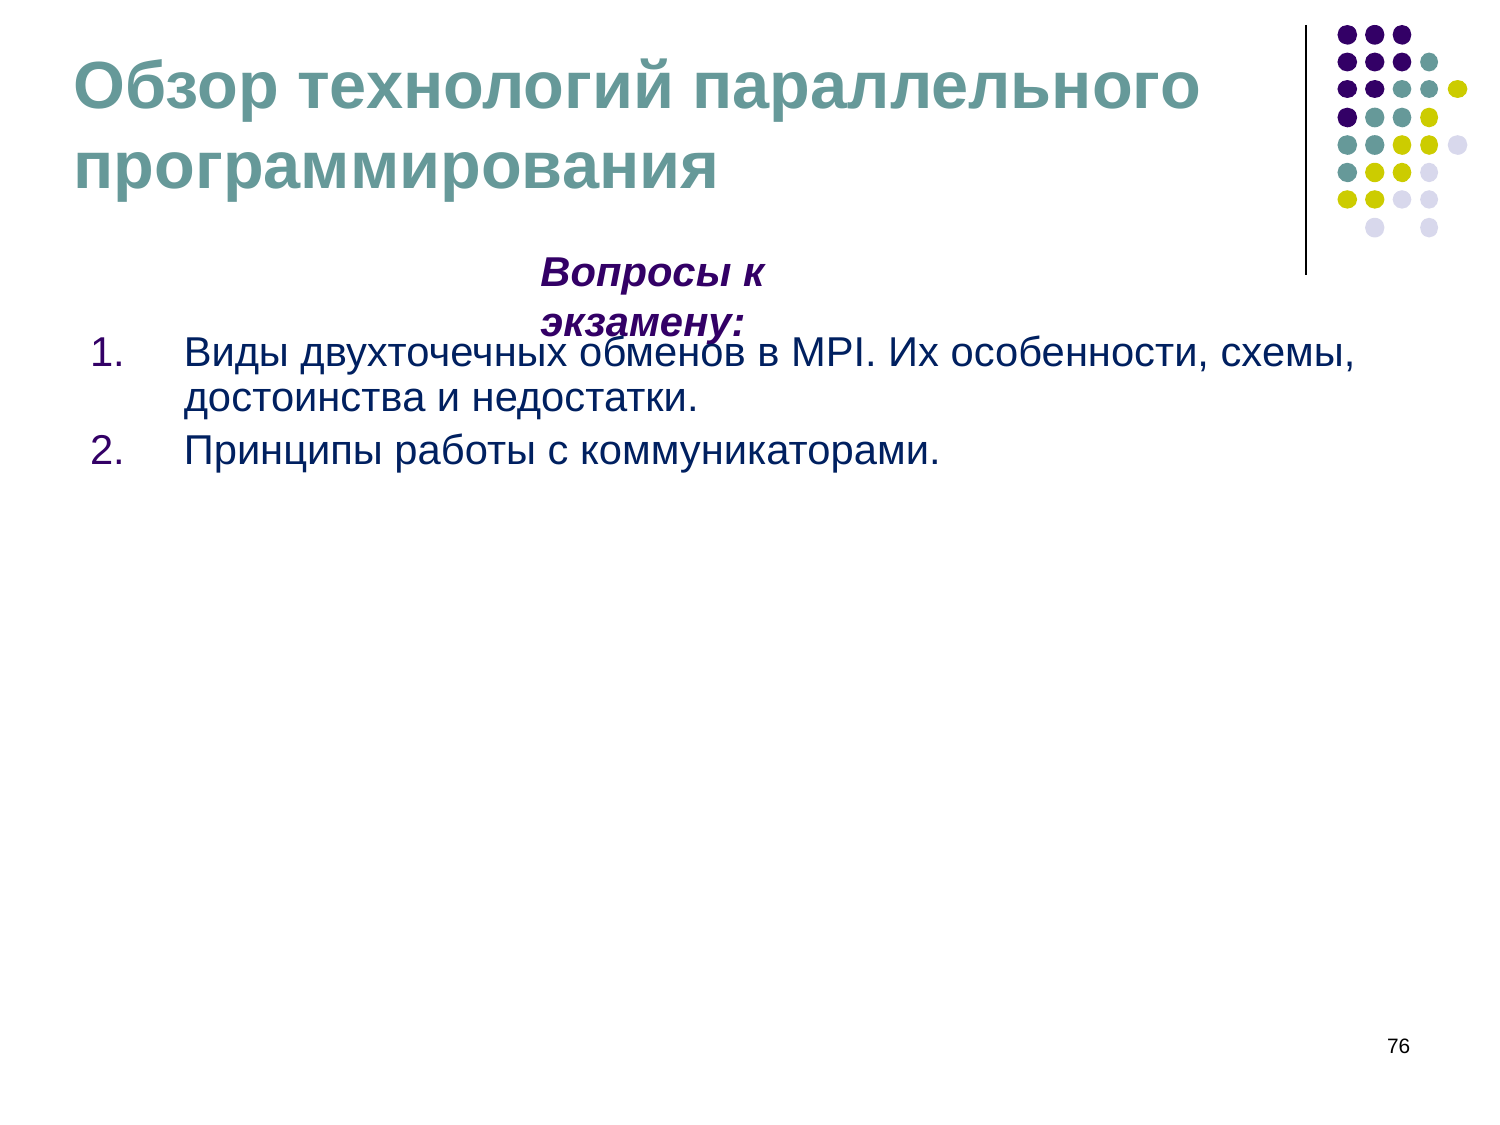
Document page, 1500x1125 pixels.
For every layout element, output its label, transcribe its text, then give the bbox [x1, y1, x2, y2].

title Обзор технологий параллельного программирования [58, 23, 1297, 210]
list Виды двухточечных обменов в MPI. Их особенности, схемы, достоинства и недостатки. Принципы работы с коммуникаторами. [75, 323, 1376, 1047]
text_box Вопросы к экзамену: [525, 237, 996, 323]
text_box ‹#› [1074, 1024, 1425, 1100]
